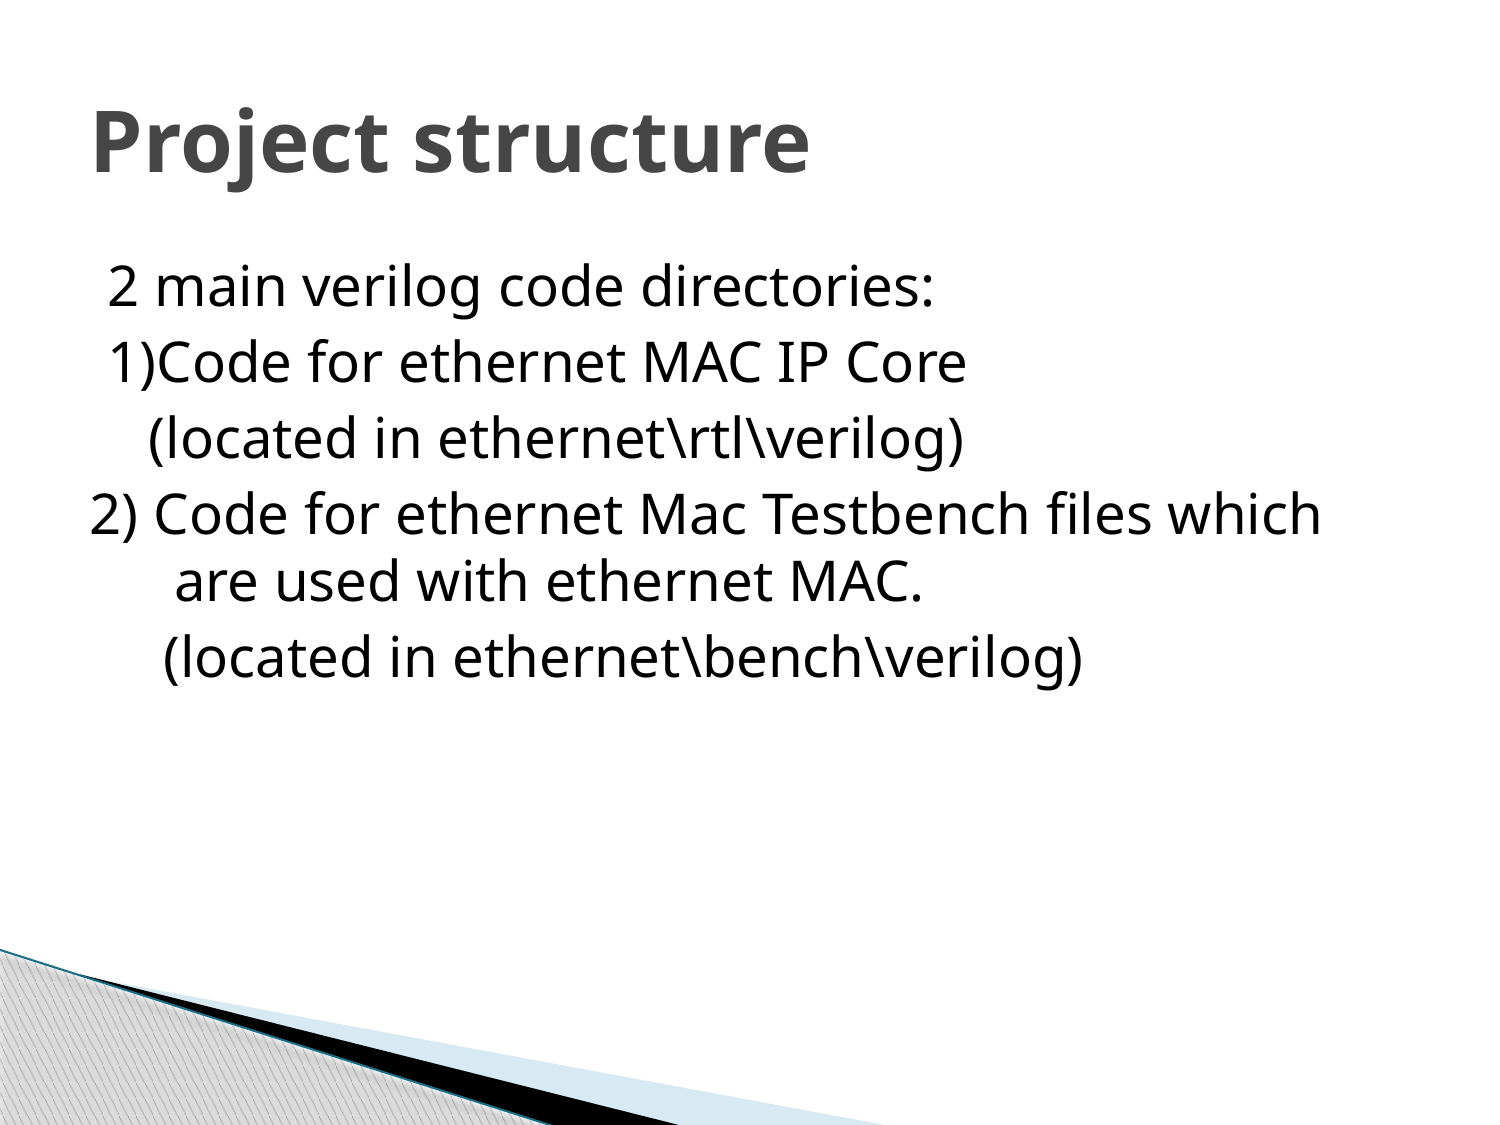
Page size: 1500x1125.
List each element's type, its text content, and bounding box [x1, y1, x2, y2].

list 2 main verilog code directories: 1)Code for ethernet MAC IP Core (located in ethernet\rtl\verilog) 2) Code for ethernet Mac Testbench files which are used with ethernet MAC. (located in ethernet\bench\verilog) [75, 243, 1425, 986]
title Project structure [75, 45, 1425, 233]
